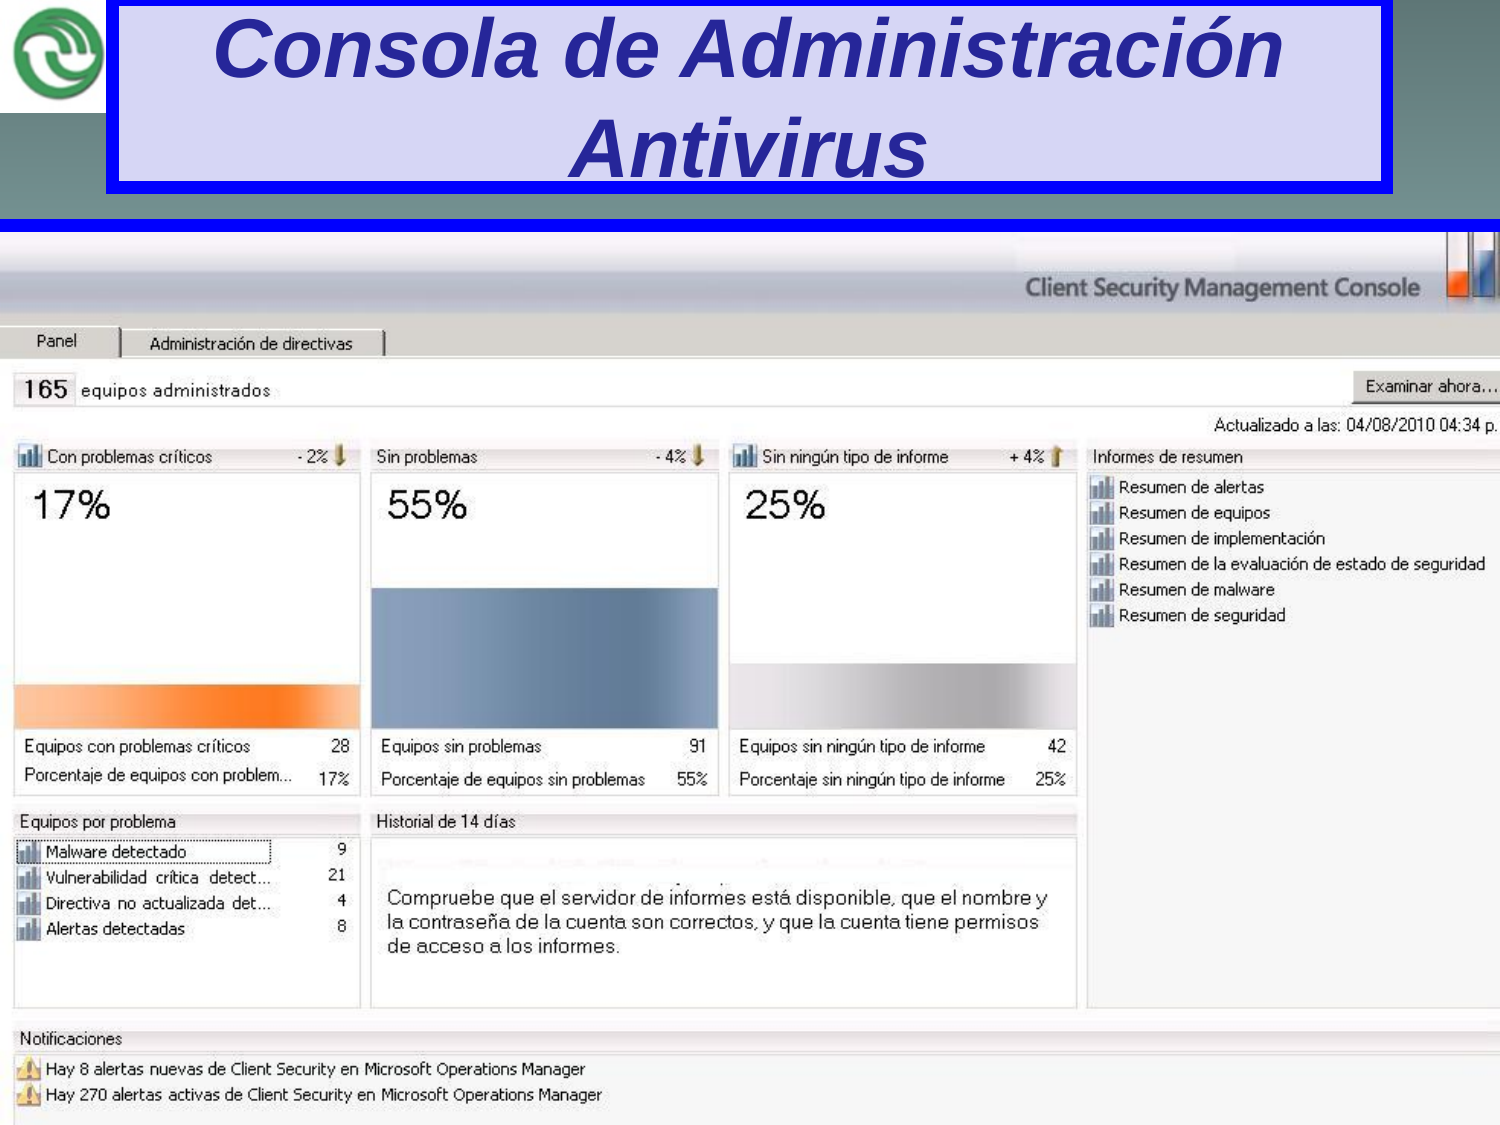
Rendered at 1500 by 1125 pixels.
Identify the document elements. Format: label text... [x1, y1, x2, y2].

title Consola de Administración Antivirus [111, 0, 1388, 188]
picture [0, 231, 1500, 1125]
picture [0, 0, 111, 113]
